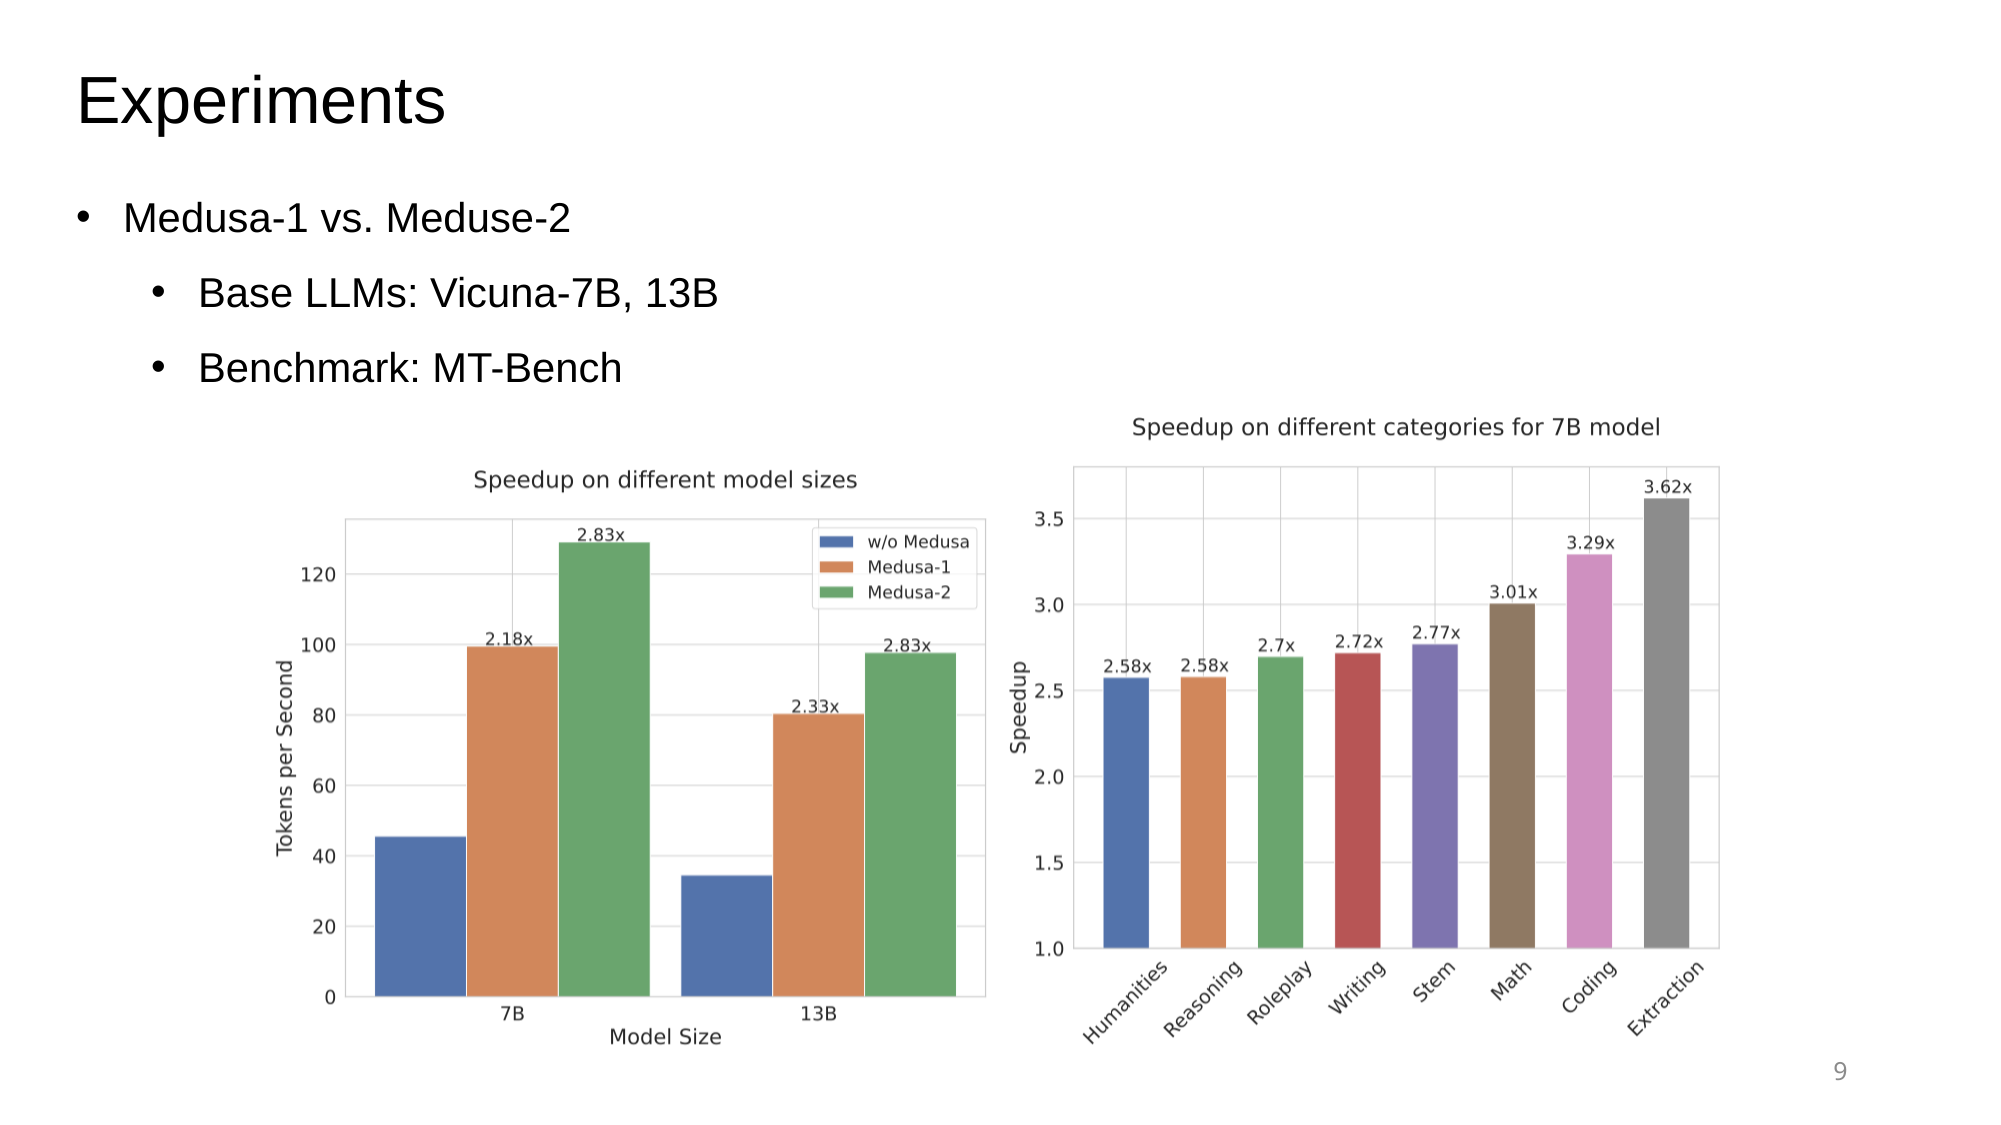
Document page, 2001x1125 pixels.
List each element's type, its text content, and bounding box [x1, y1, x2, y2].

picture [269, 411, 1731, 1052]
slide_number 9 [1412, 1042, 1863, 1103]
text_box Medusa-1 vs. Meduse-2 Base LLMs: Vicuna-7B, 13B Benchmark: MT-Bench [61, 158, 1340, 399]
text_box Experiments [61, 49, 1068, 145]
